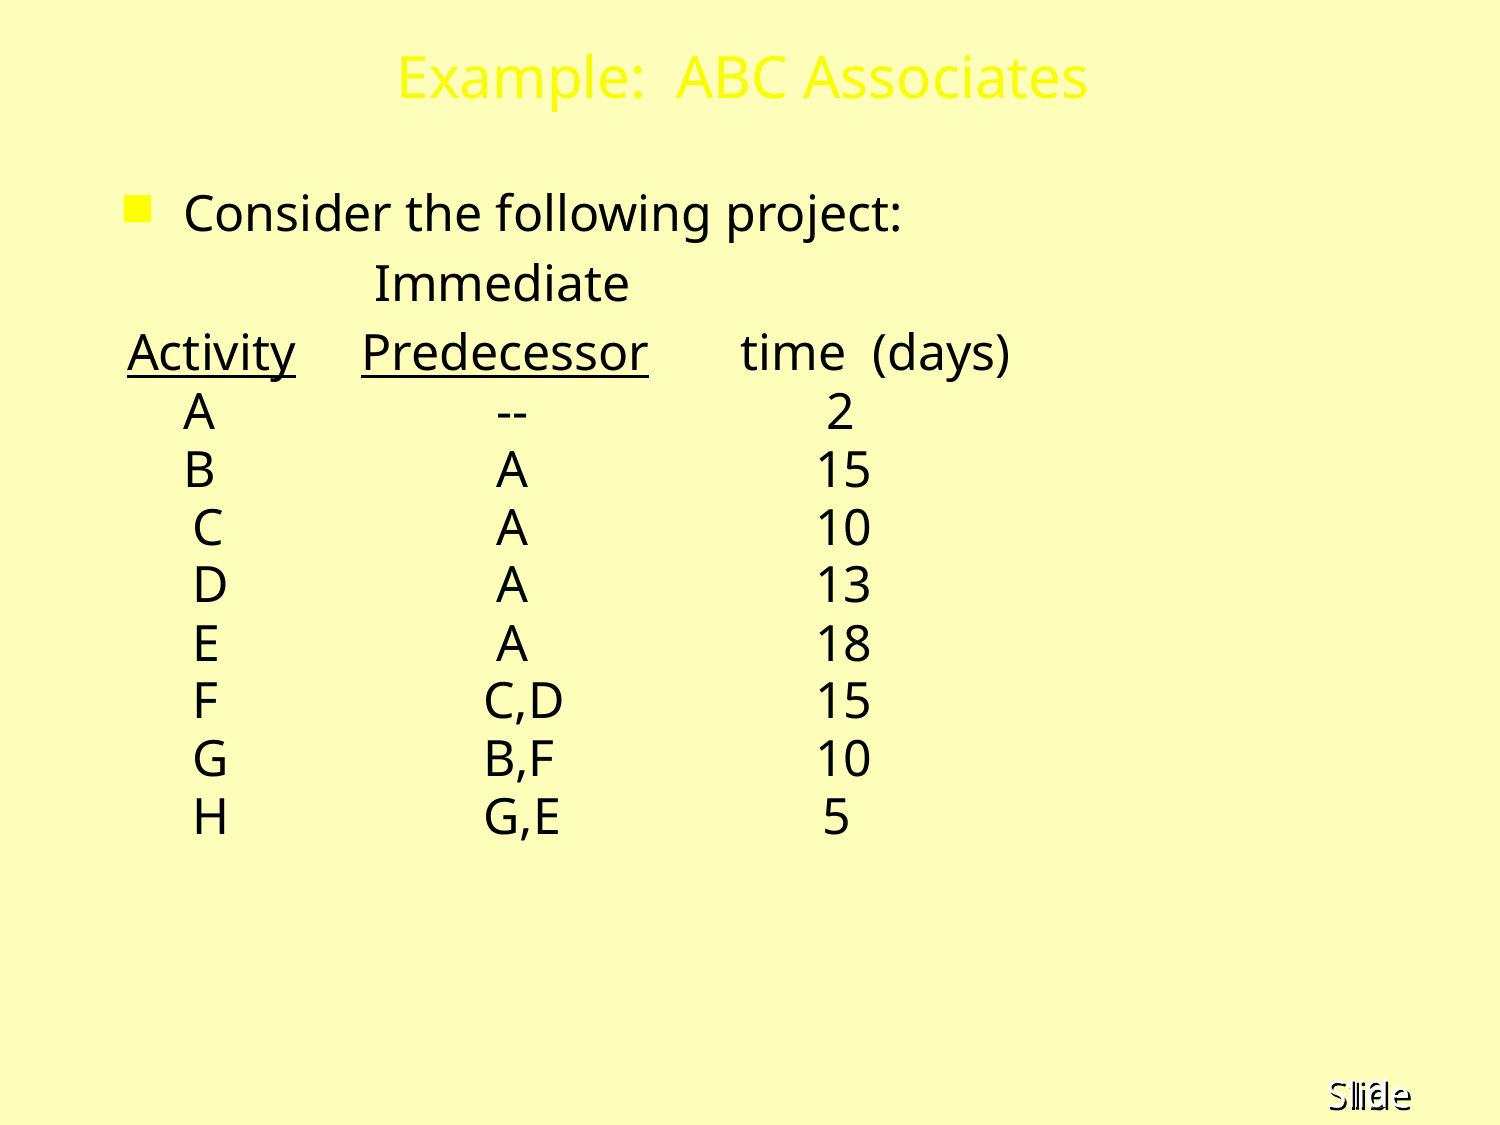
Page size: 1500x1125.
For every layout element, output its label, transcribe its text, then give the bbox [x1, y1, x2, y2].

title Example: ABC Associates [113, 33, 1389, 117]
list Consider the following project: Immediate Activity Predecessor time (days) A -- 2 B A 15 C A 10 D A 13 E A 18 F C,D 15 G B,F 10 H G,E 5 [112, 173, 1388, 1066]
